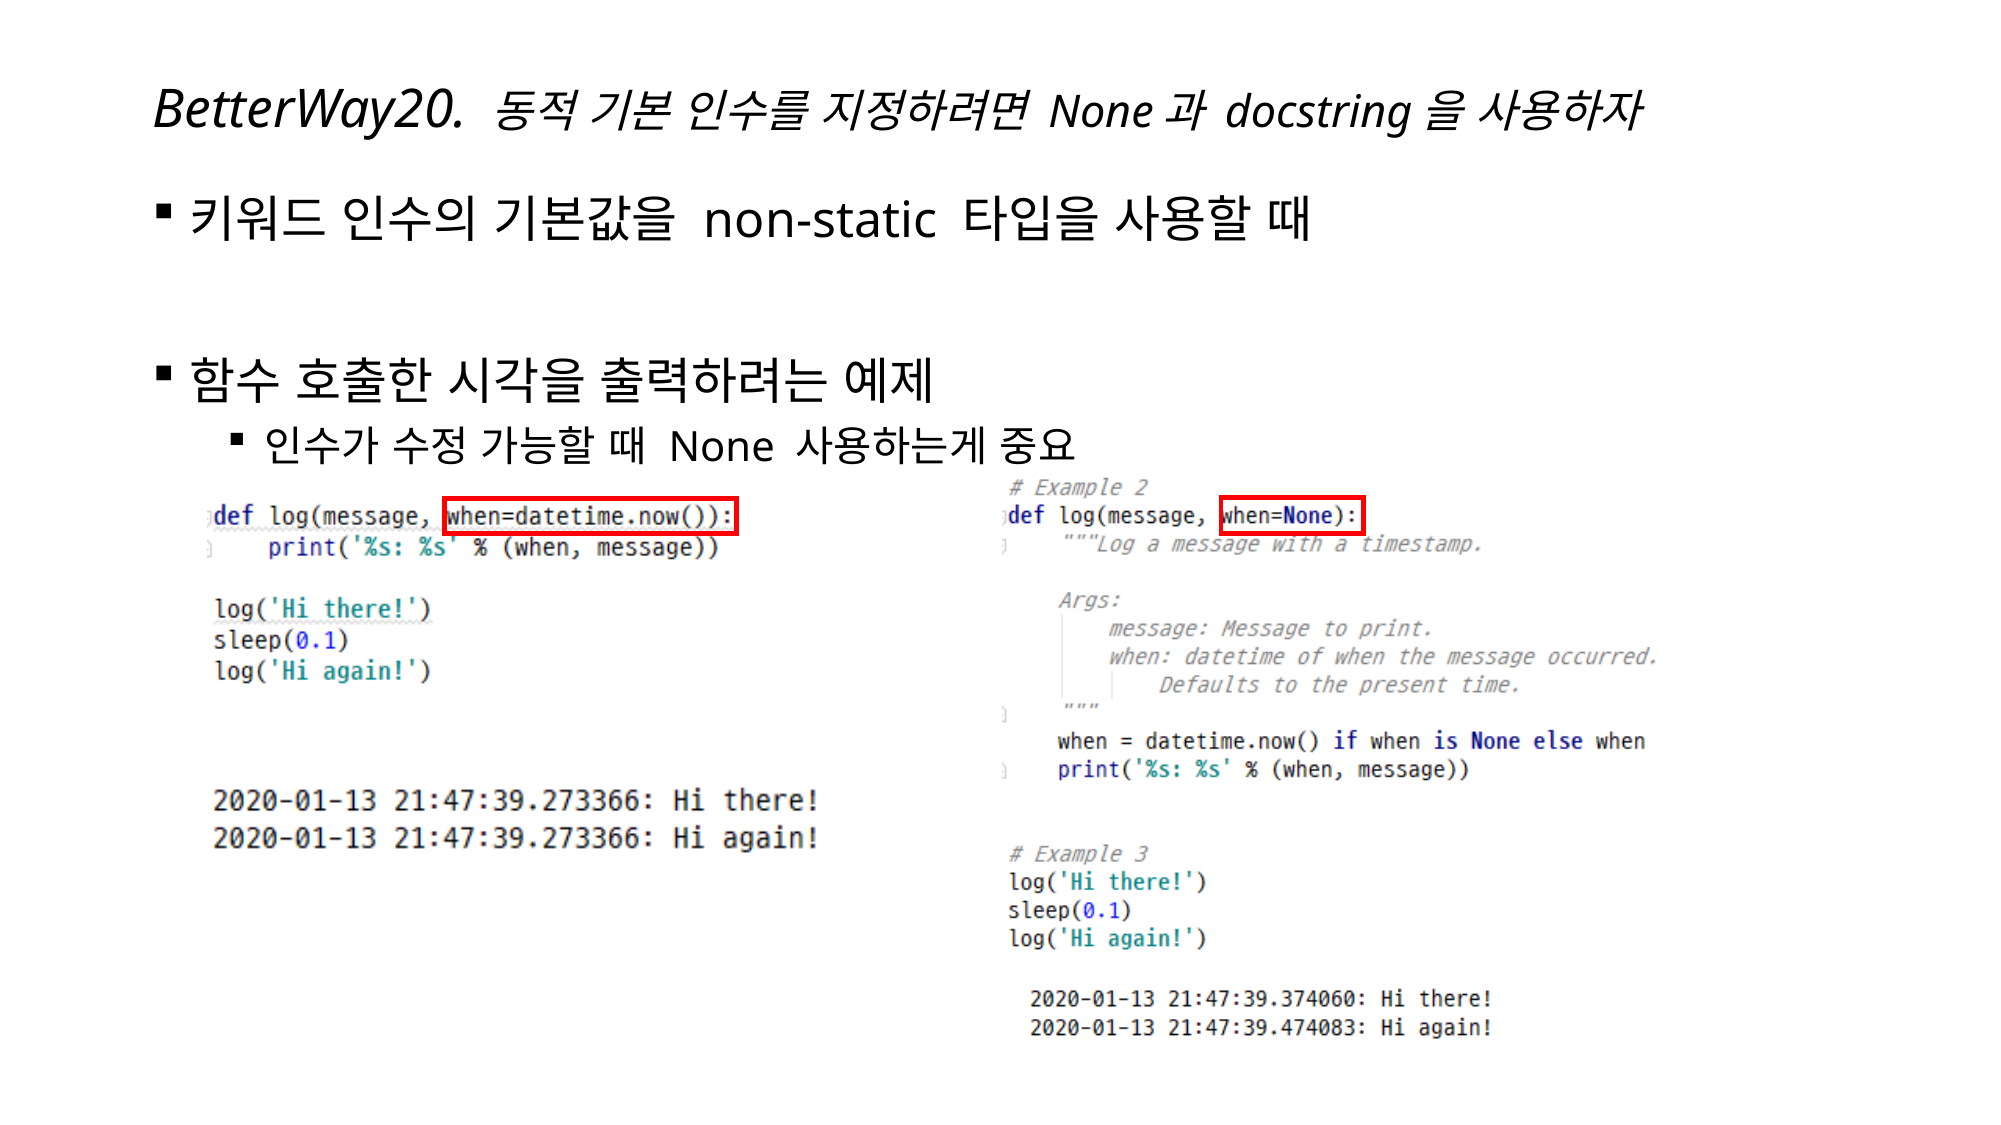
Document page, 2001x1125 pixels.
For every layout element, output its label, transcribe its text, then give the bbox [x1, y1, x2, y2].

picture [207, 782, 824, 859]
list 키워드 인수의 기본값을 non-static 타입을 사용할 때 함수 호출한 시각을 출력하려는 예제 인수가 수정 가능할 때 None 사용하는게 중요 [137, 179, 1863, 1014]
picture [1027, 986, 1502, 1042]
picture [1002, 475, 1684, 970]
title BetterWay20. 동적 기본 인수를 지정하려면 None과 docstring을 사용하자 [137, 59, 1863, 160]
picture [207, 494, 752, 699]
